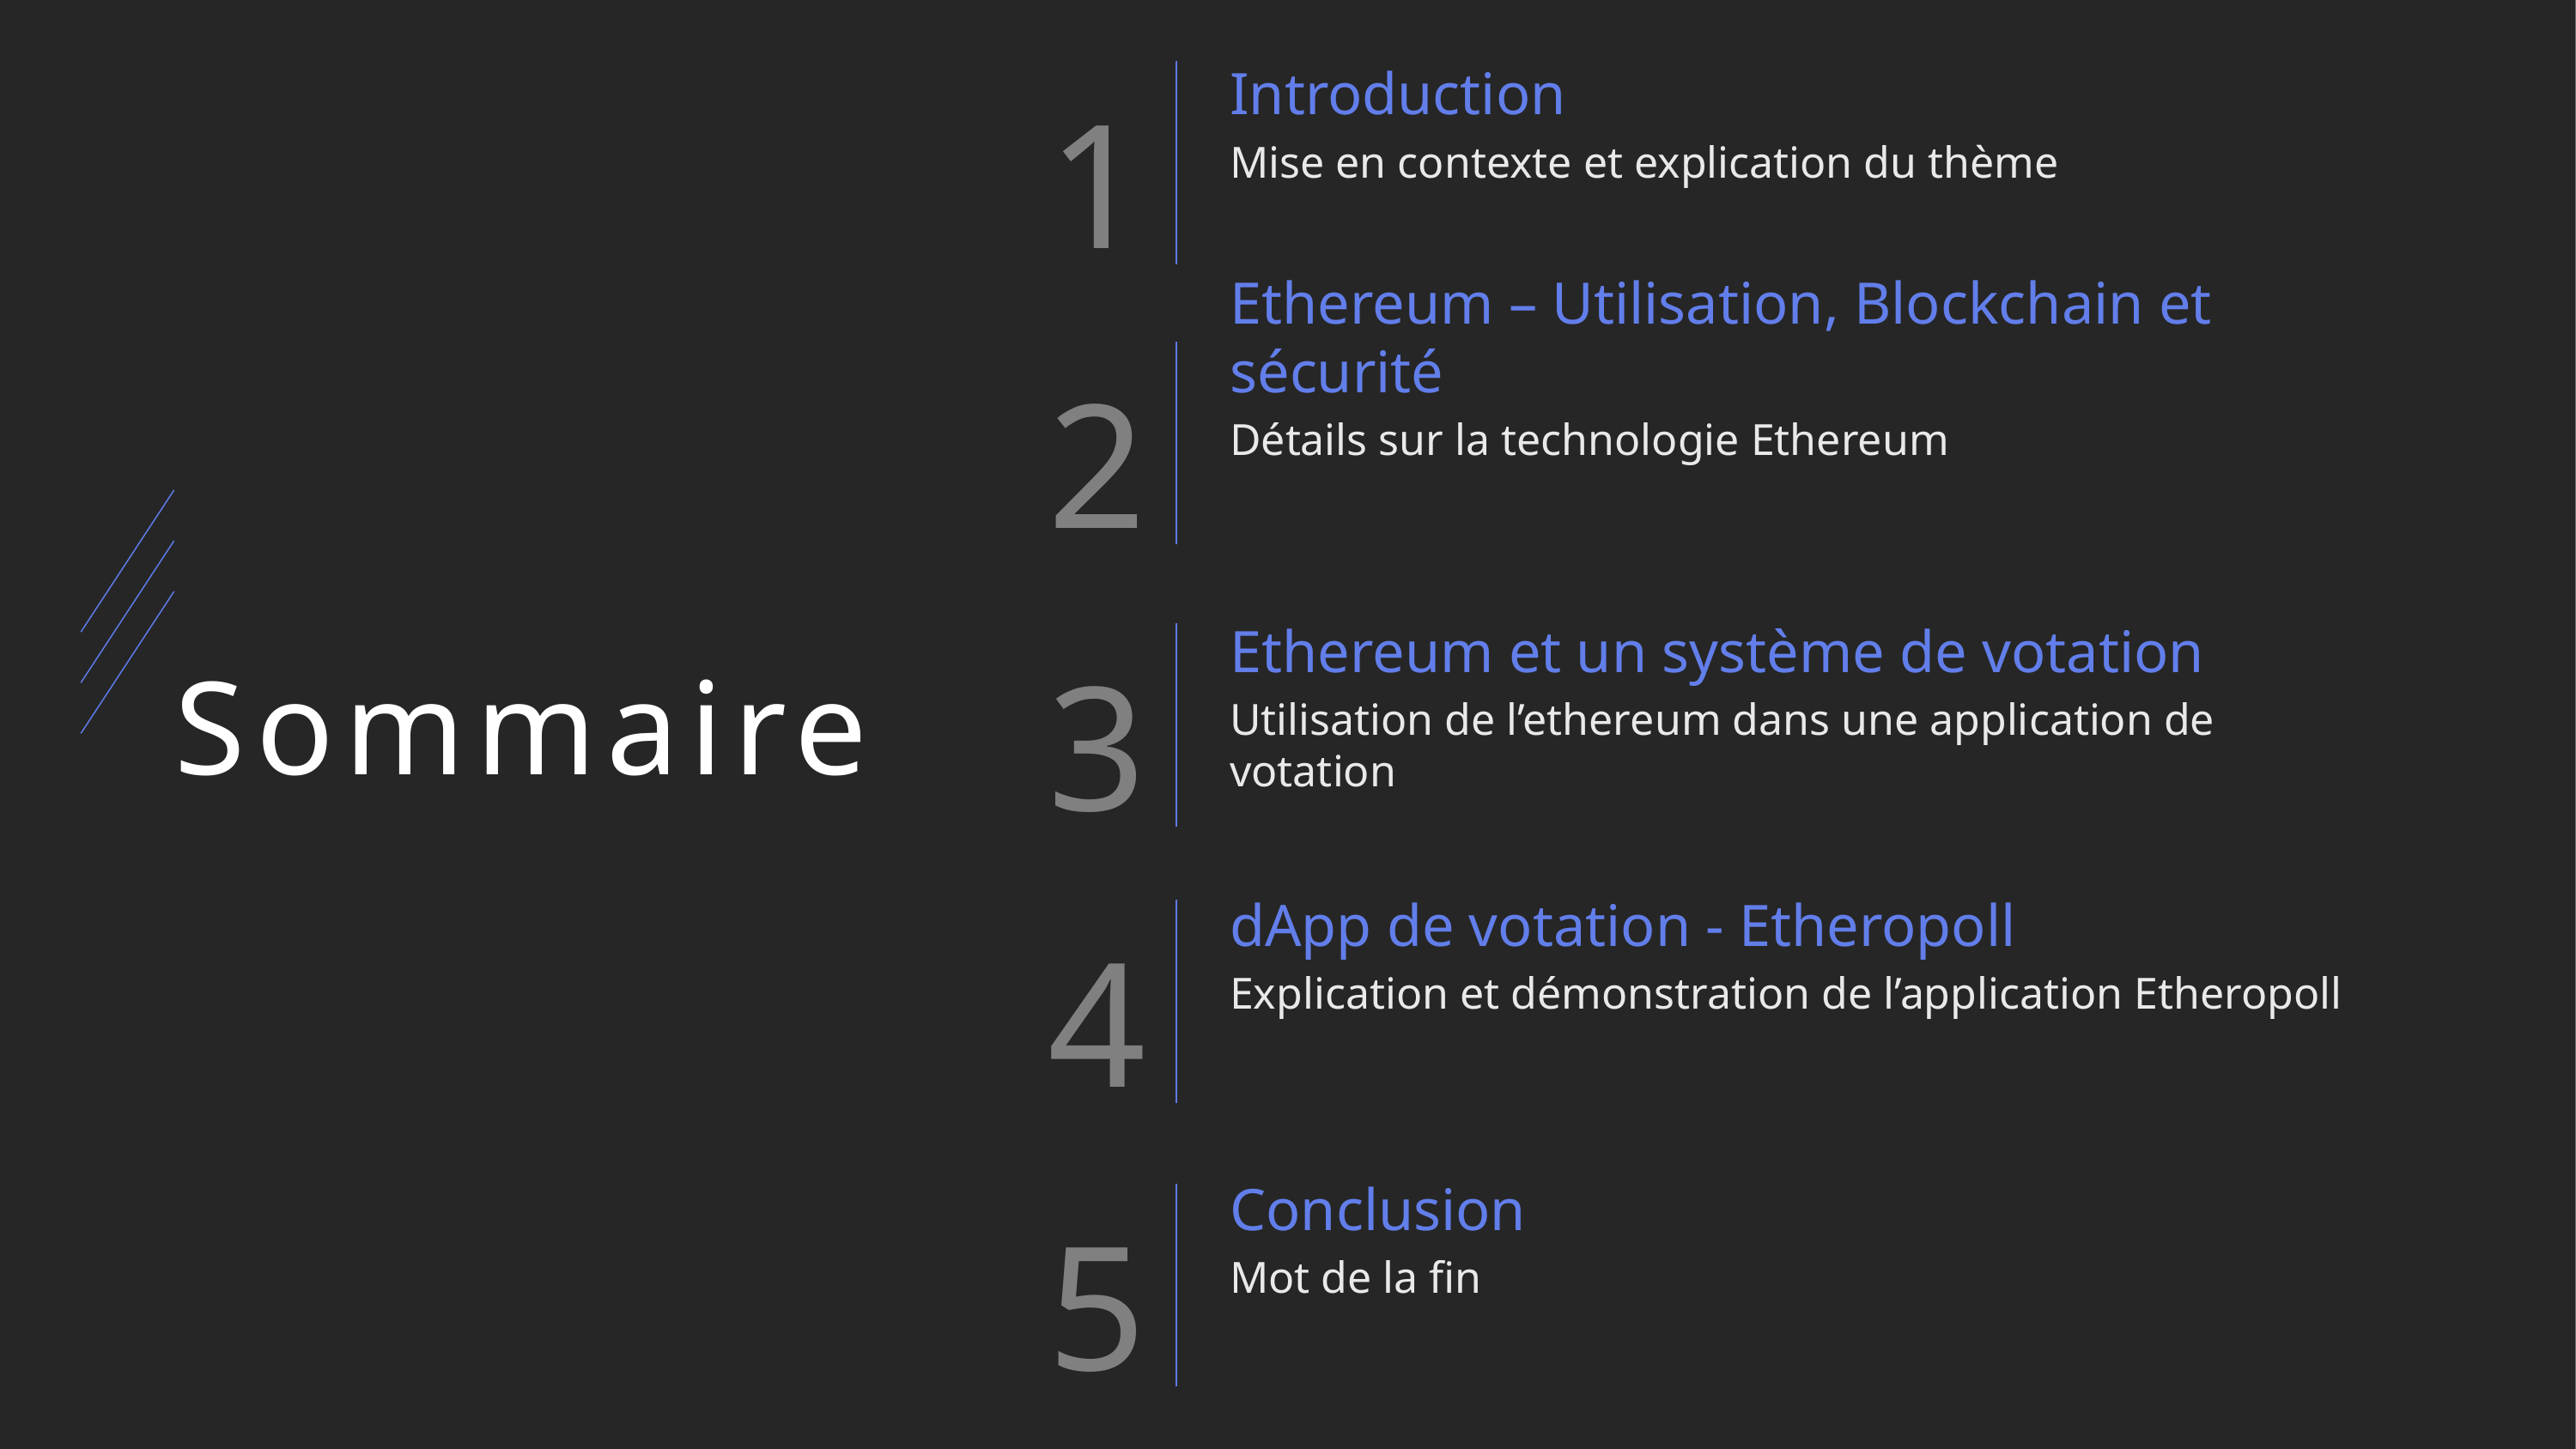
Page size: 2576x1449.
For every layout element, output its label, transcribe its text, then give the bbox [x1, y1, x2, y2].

list dApp de votation - Etheropoll [1206, 852, 2373, 955]
list Mise en contexte et explication du thème [1206, 123, 2373, 290]
list Conclusion [1206, 1136, 2373, 1239]
list Ethereum – Utilisation, Blockchain et sécurité [1206, 298, 2373, 401]
title Sommaire [151, 581, 1024, 865]
list Mot de la fin [1206, 1239, 2373, 1406]
list Introduction [1206, 20, 2373, 123]
list Détails sur la technologie Ethereum [1206, 401, 2373, 568]
list Utilisation de l’ethereum dans une application de votation [1206, 681, 2373, 848]
list Ethereum et un système de votation [1206, 578, 2373, 681]
list Explication et démonstration de l’application Etheropoll [1206, 955, 2373, 1122]
